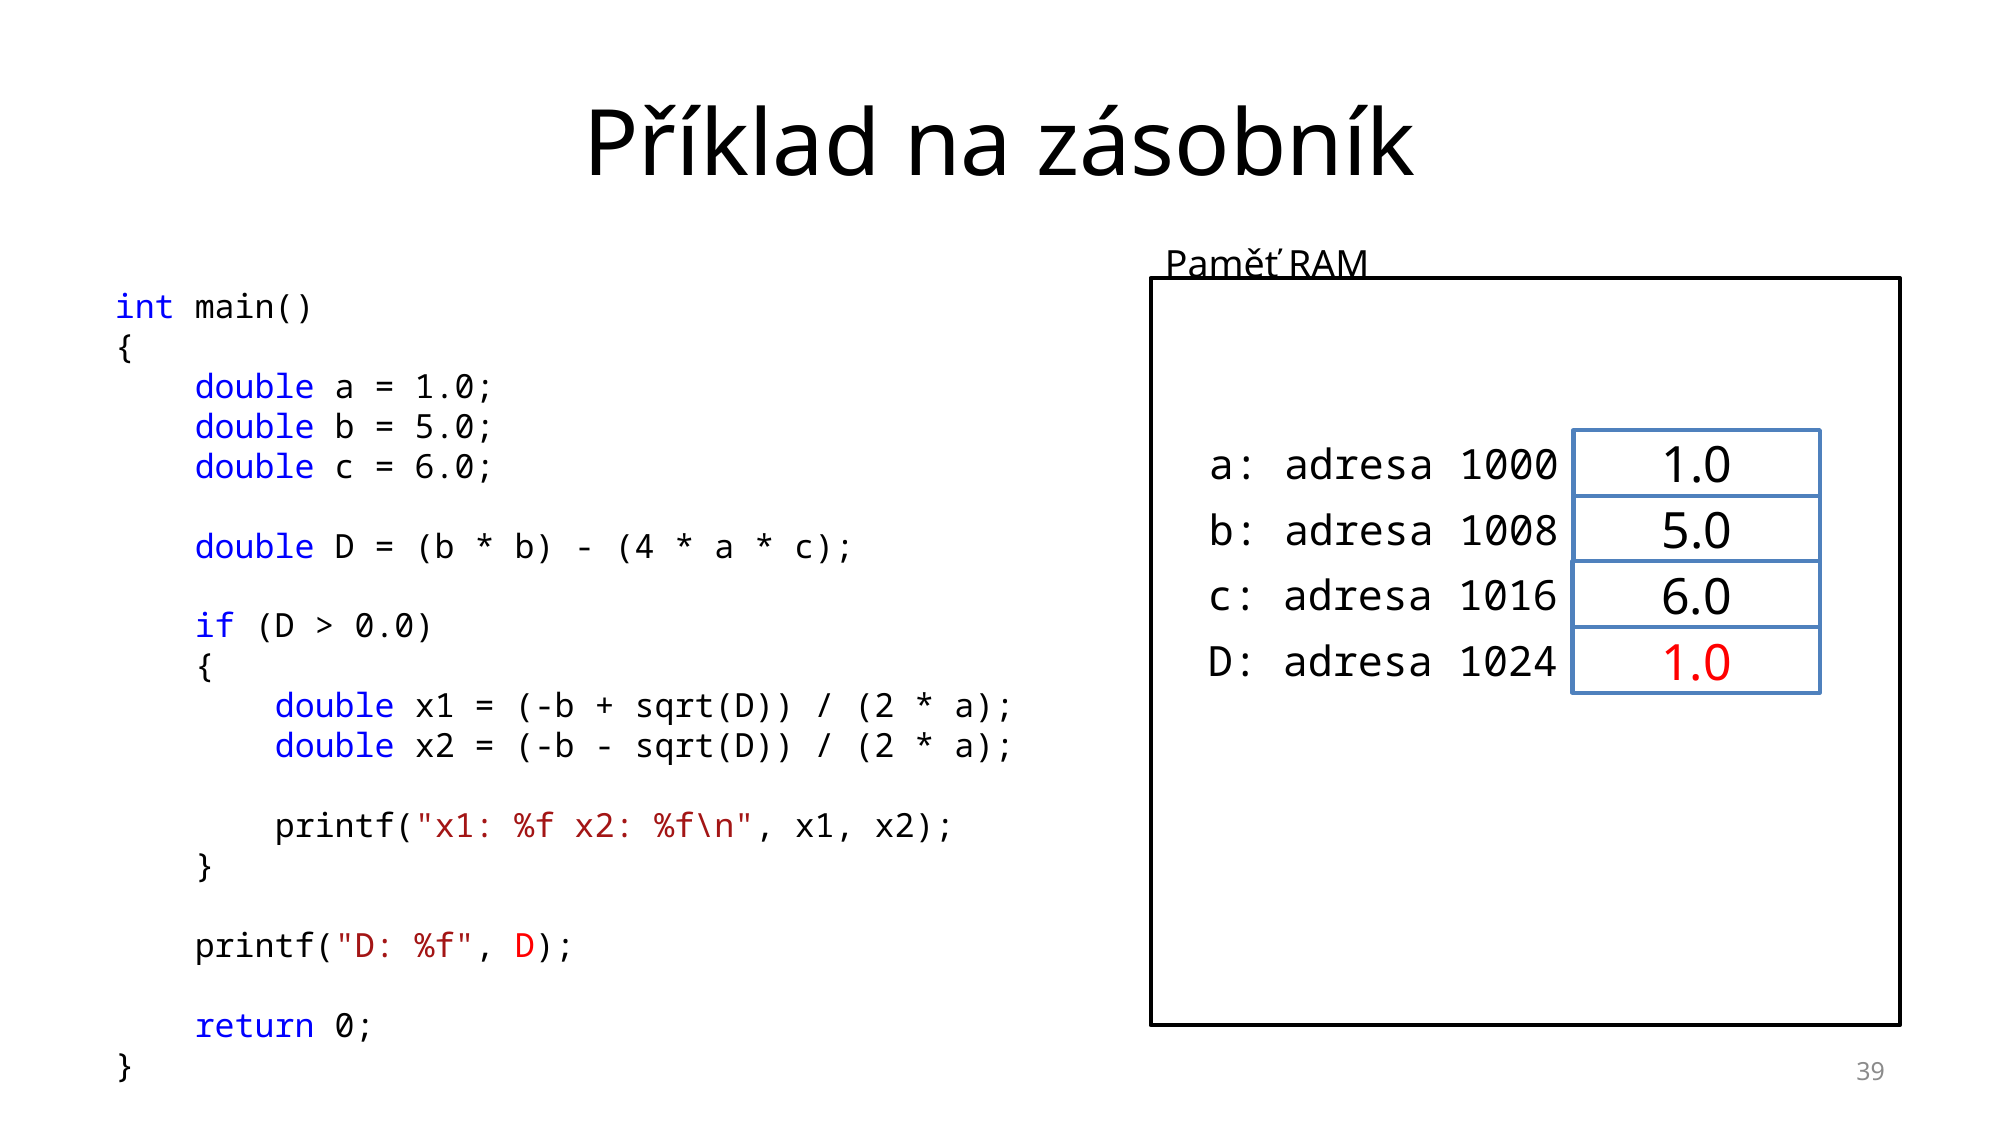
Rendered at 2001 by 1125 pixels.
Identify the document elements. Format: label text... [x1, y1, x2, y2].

text_box int main() { double a = 1.0; double b = 5.0; double c = 6.0; double D = (b * b) - (4 * a * c); if (D > 0.0) { double x1 = (-b + sqrt(D)) / (2 * a); double x2 = (-b - sqrt(D)) / (2 * a); printf("x1: %f x2: %f\n", x1, x2); } printf("D: %f", D); return 0; } [99, 277, 1100, 1092]
text_box 1.0 [1571, 428, 1822, 494]
title Příklad na zásobník [99, 45, 1900, 233]
text_box 6.0 [1570, 559, 1822, 625]
text_box [1149, 276, 1902, 1027]
text_box 1.0 [1570, 625, 1822, 695]
slide_number 39 [1433, 1042, 1900, 1103]
text_box b: adresa 1008 [1186, 496, 1574, 561]
text_box 5.0 [1571, 494, 1822, 559]
text_box a: adresa 1000 [1186, 430, 1574, 496]
text_box c: adresa 1016 [1186, 561, 1573, 627]
text_box Paměť RAM [1150, 232, 1429, 293]
text_box D: adresa 1024 [1187, 627, 1573, 693]
